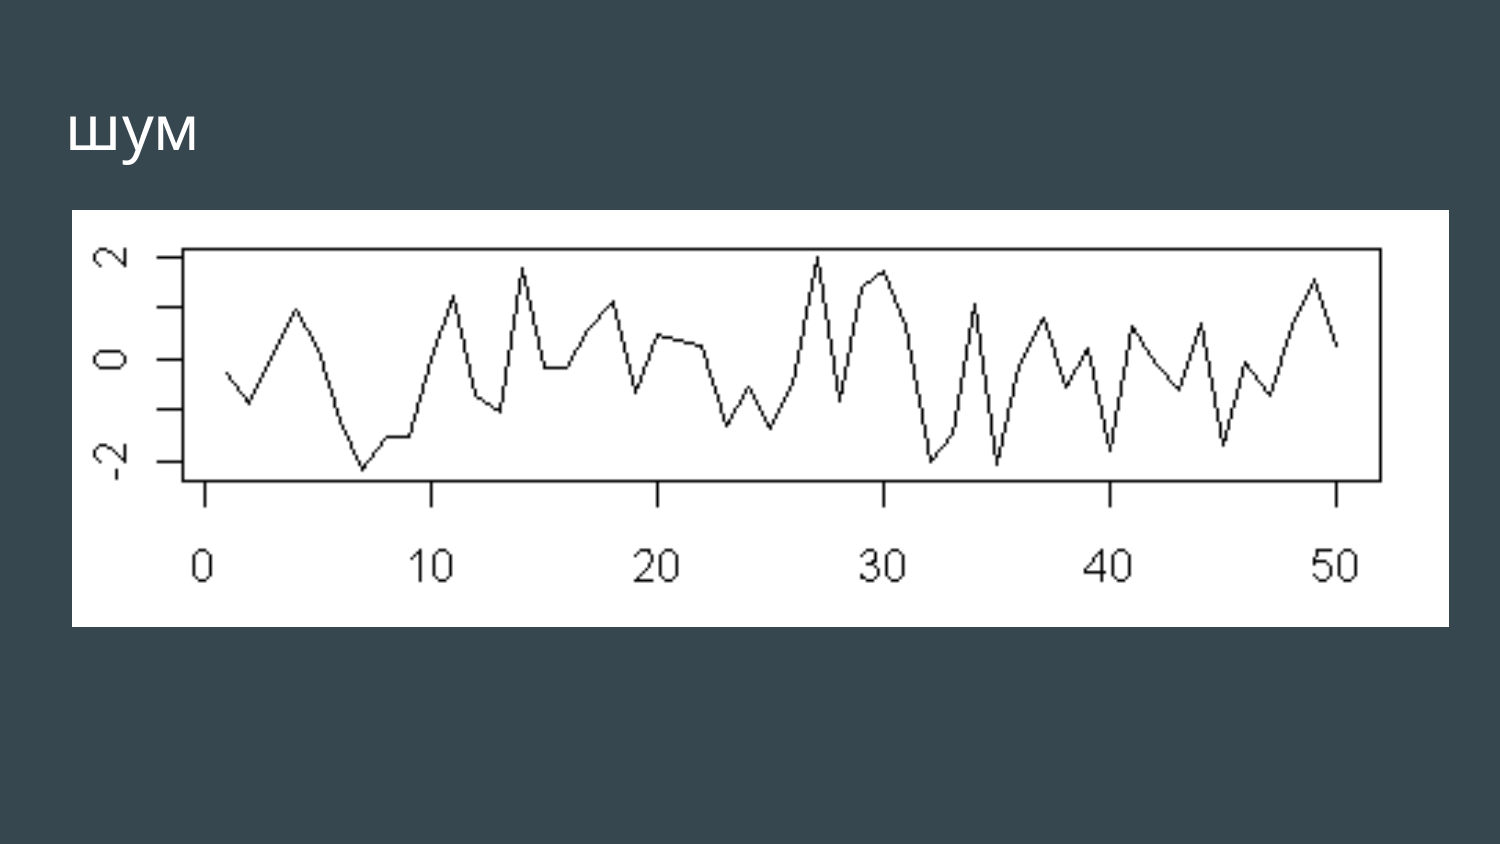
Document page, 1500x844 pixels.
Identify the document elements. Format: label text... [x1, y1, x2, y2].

picture [72, 210, 1449, 627]
text_box шум [51, 72, 1449, 167]
